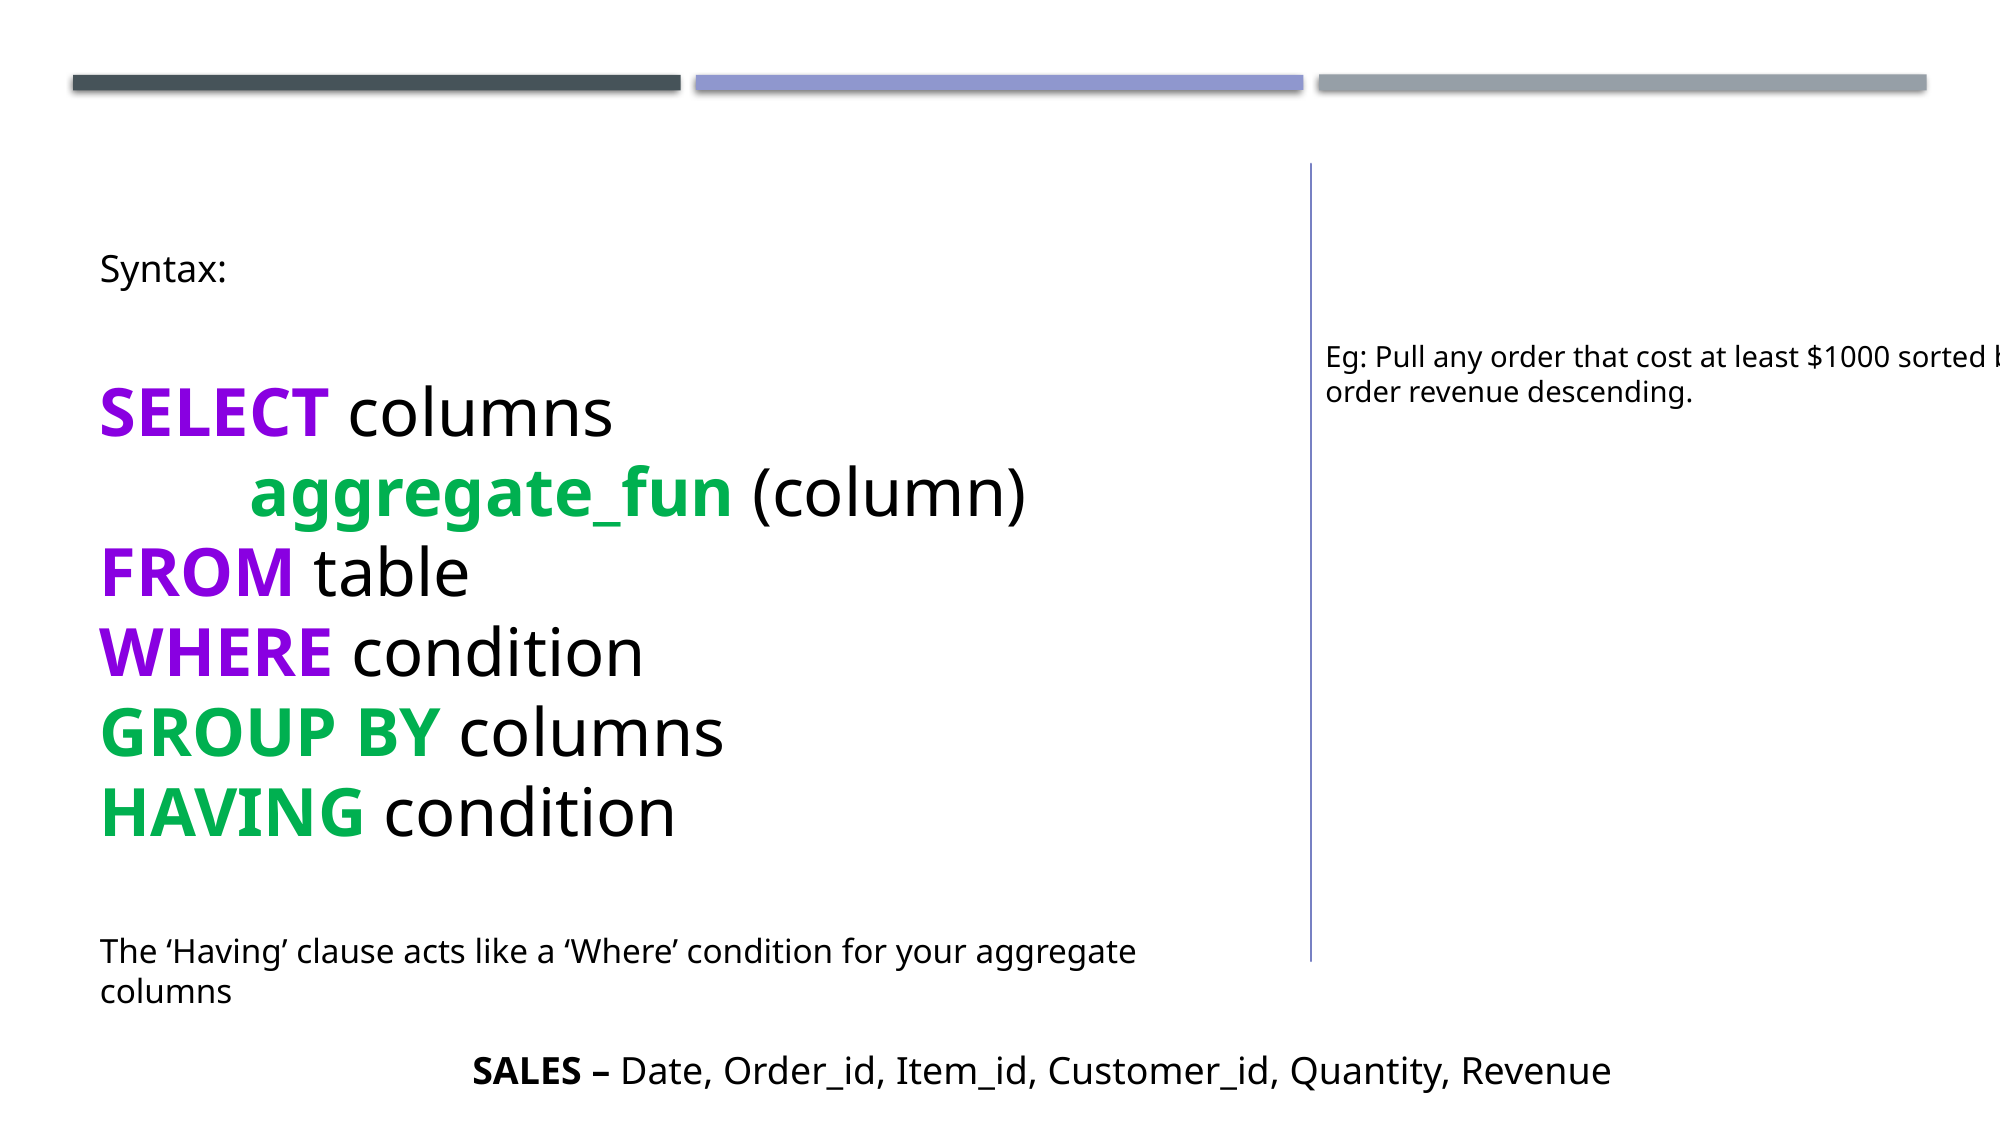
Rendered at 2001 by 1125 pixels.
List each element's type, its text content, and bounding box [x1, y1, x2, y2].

text_box SALES – Date, Order_id, Item_id, Customer_id, Quantity, Revenue [85, 1039, 2000, 1100]
text_box Eg: Pull any order that cost at least $1000 sorted by order revenue descending. [1317, 331, 2000, 466]
text_box Syntax: SELECT columns aggregate_fun (column) FROM table WHERE condition GROUP BY columns HAVING condition The ‘Having’ clause acts like a ‘Where’ condition for your aggregate columns [85, 237, 1181, 1018]
